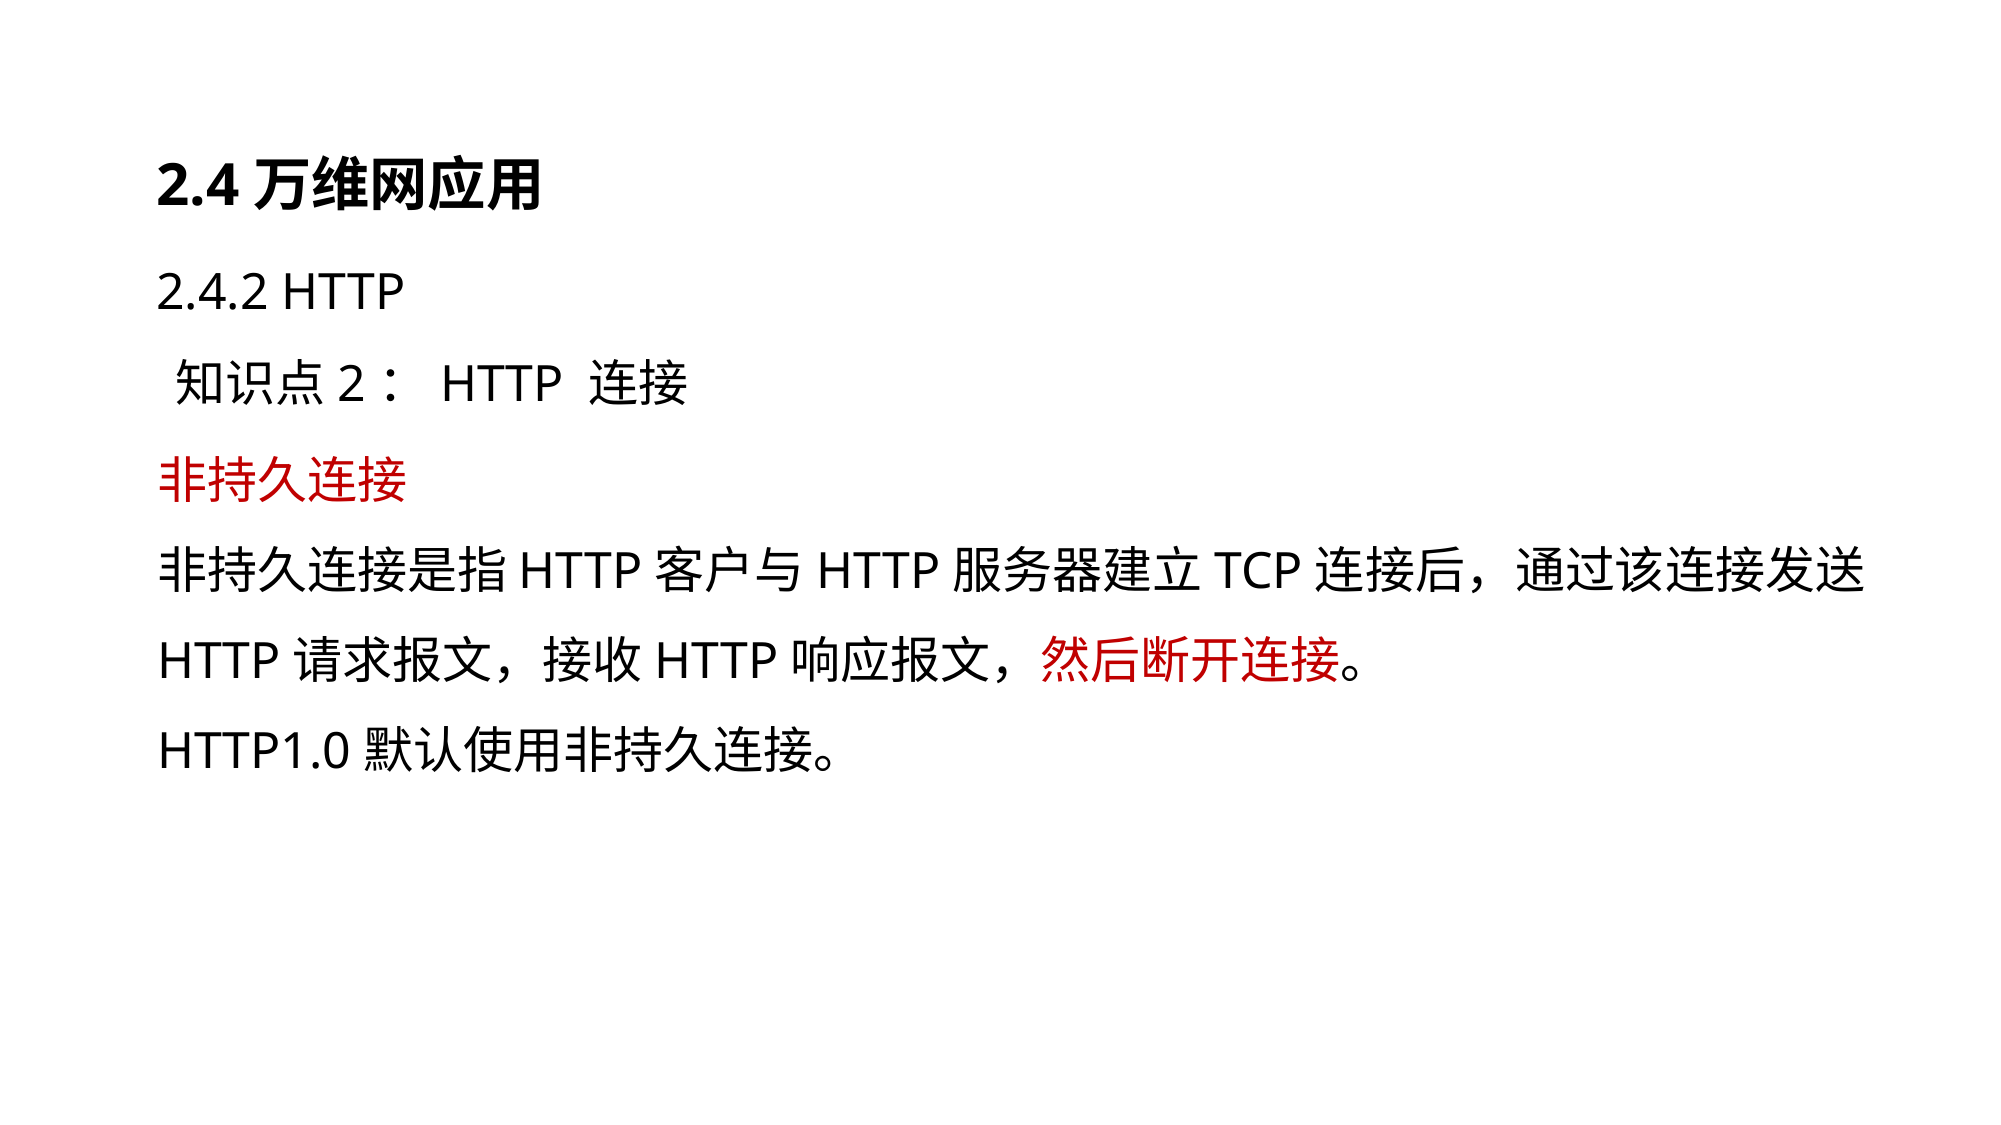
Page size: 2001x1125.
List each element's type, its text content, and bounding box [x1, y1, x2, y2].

text_box 2.4万维网应用 2.4.2 HTTP 知识点2：HTTP 连接 [122, 102, 1570, 421]
text_box 非持久连接 非持久连接是指HTTP客户与HTTP服务器建立TCP连接后，通过该连接发送HTTP请求报文，接收HTTP响应报文，然后断开连接。 HTTP1.0默认使用非持久连接。 [142, 350, 1881, 786]
